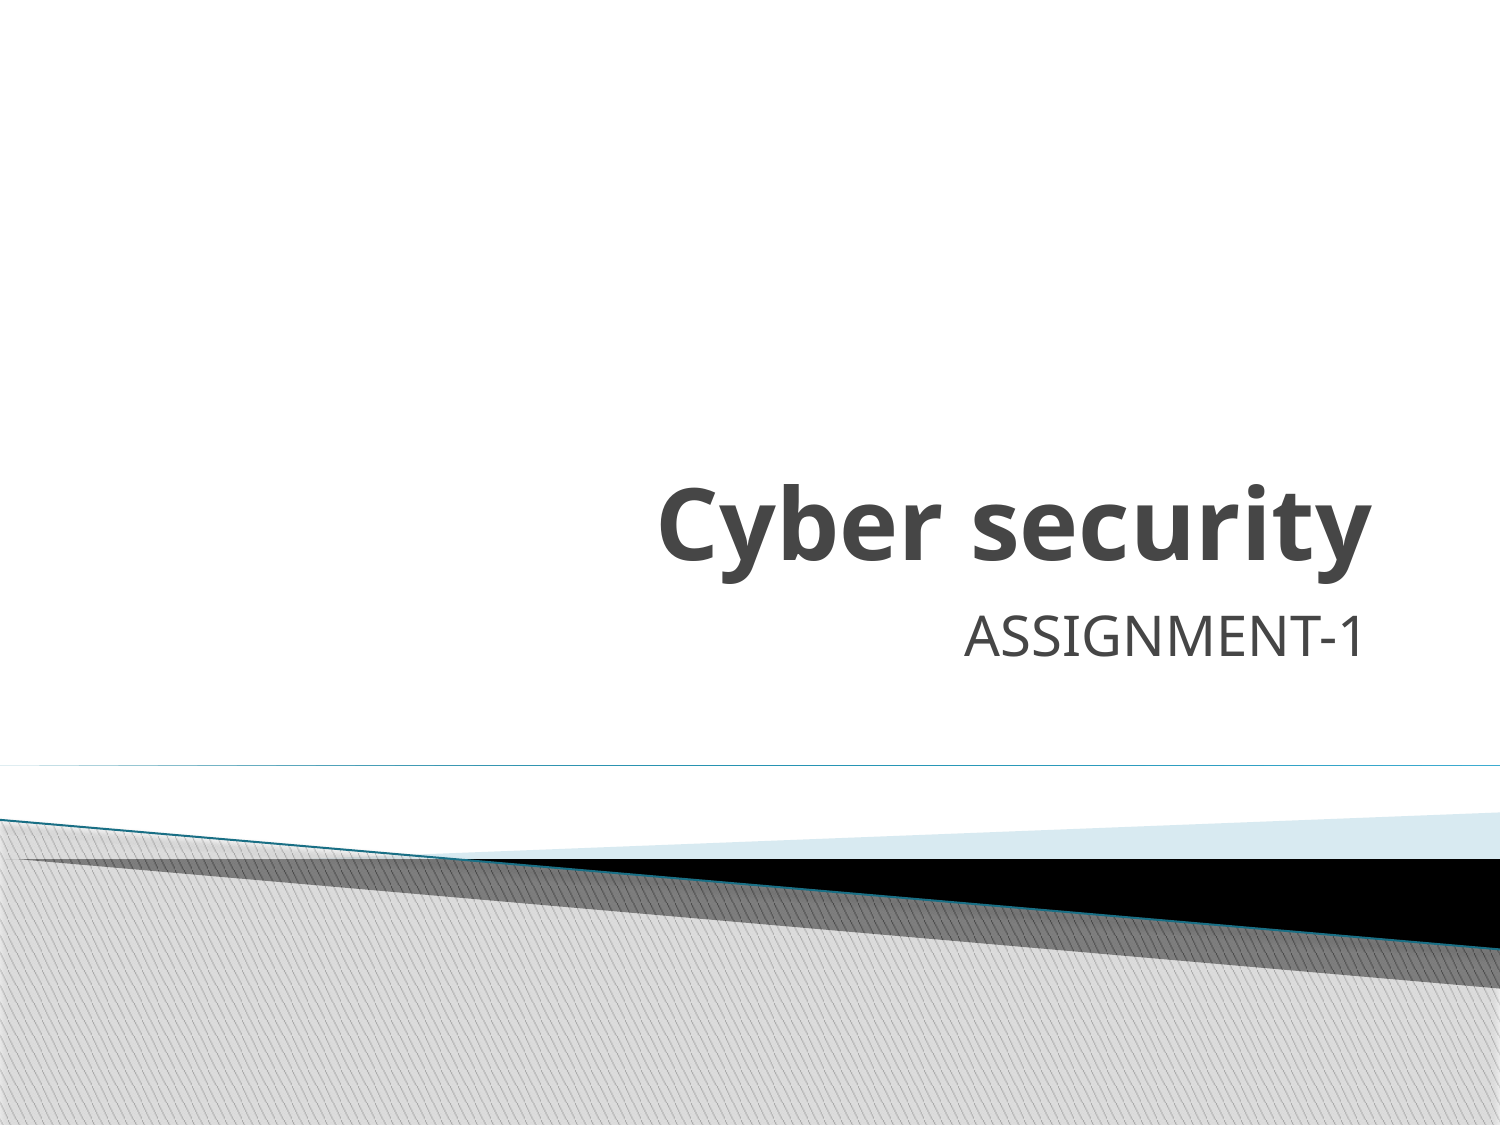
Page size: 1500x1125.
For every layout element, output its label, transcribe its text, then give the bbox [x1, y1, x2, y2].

title Cyber security [112, 287, 1388, 588]
subtitle ASSIGNMENT-1 [112, 592, 1388, 790]
picture [5, 859, 1500, 989]
